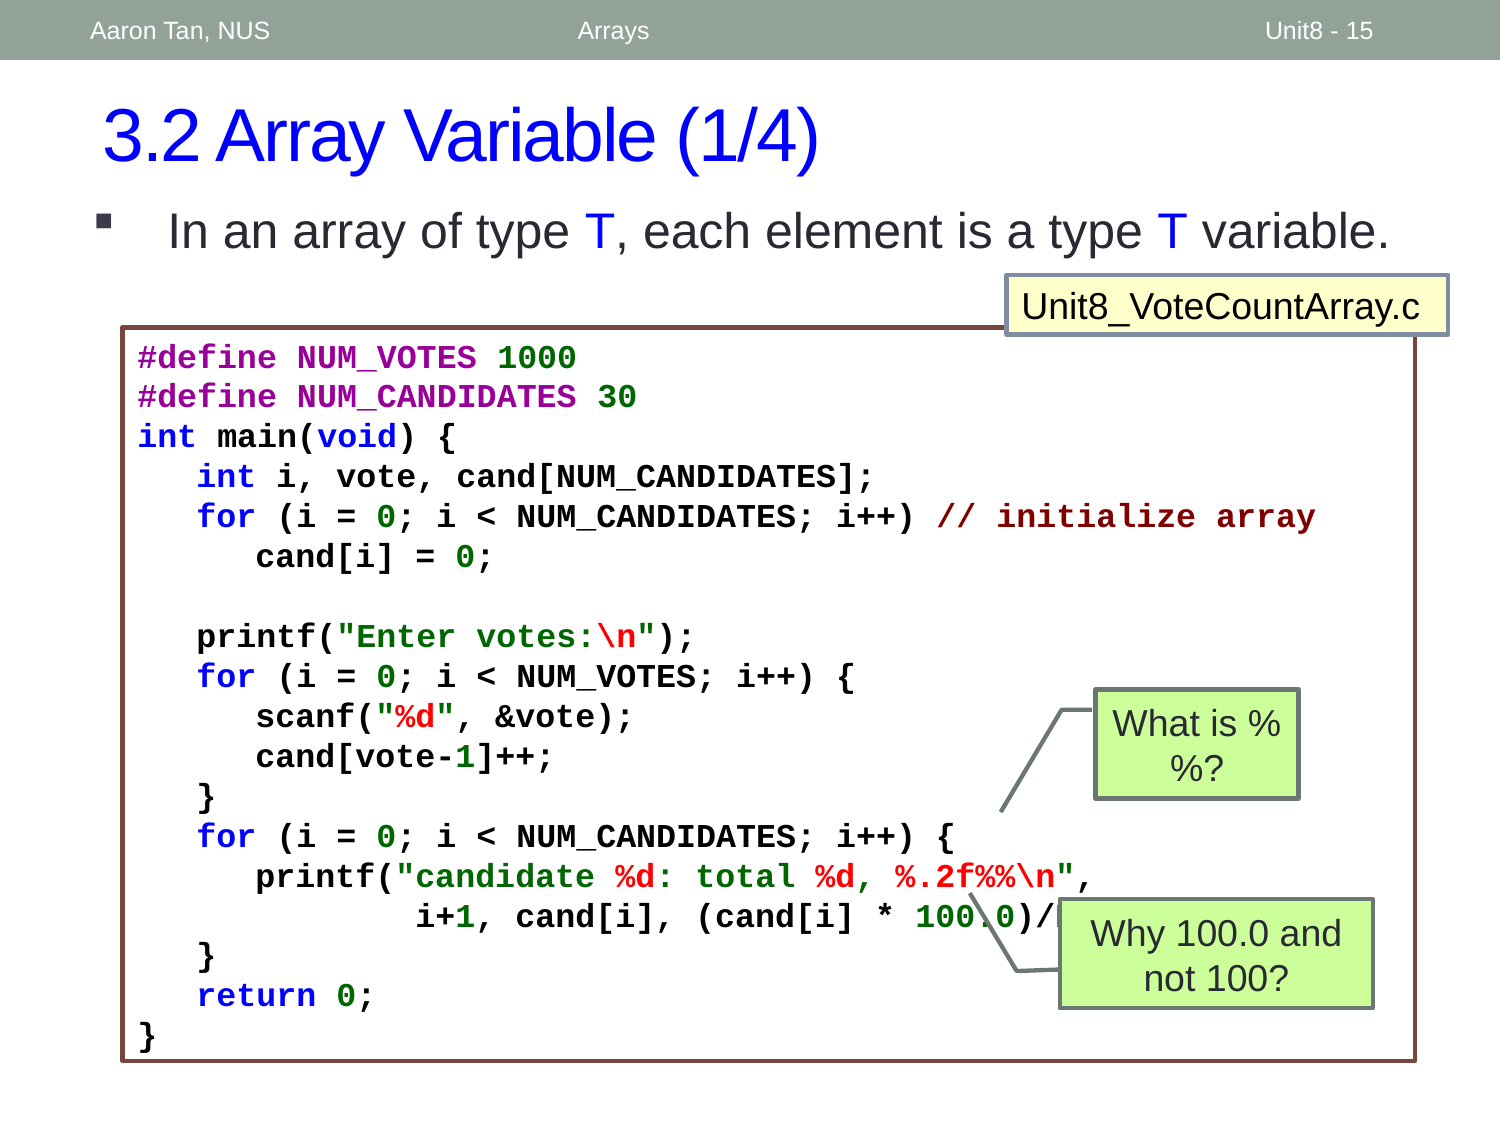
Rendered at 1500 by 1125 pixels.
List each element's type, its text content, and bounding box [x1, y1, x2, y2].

slide_number Unit8 - 15 [1250, 3, 1425, 57]
title 3.2 Array Variable (1/4) [87, 62, 1463, 200]
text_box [122, 274, 1449, 1070]
footer Arrays [562, 3, 1238, 57]
text_box In an array of type T, each element is a type T variable. [77, 190, 1449, 300]
slide_number Aaron Tan, NUS [75, 3, 550, 57]
